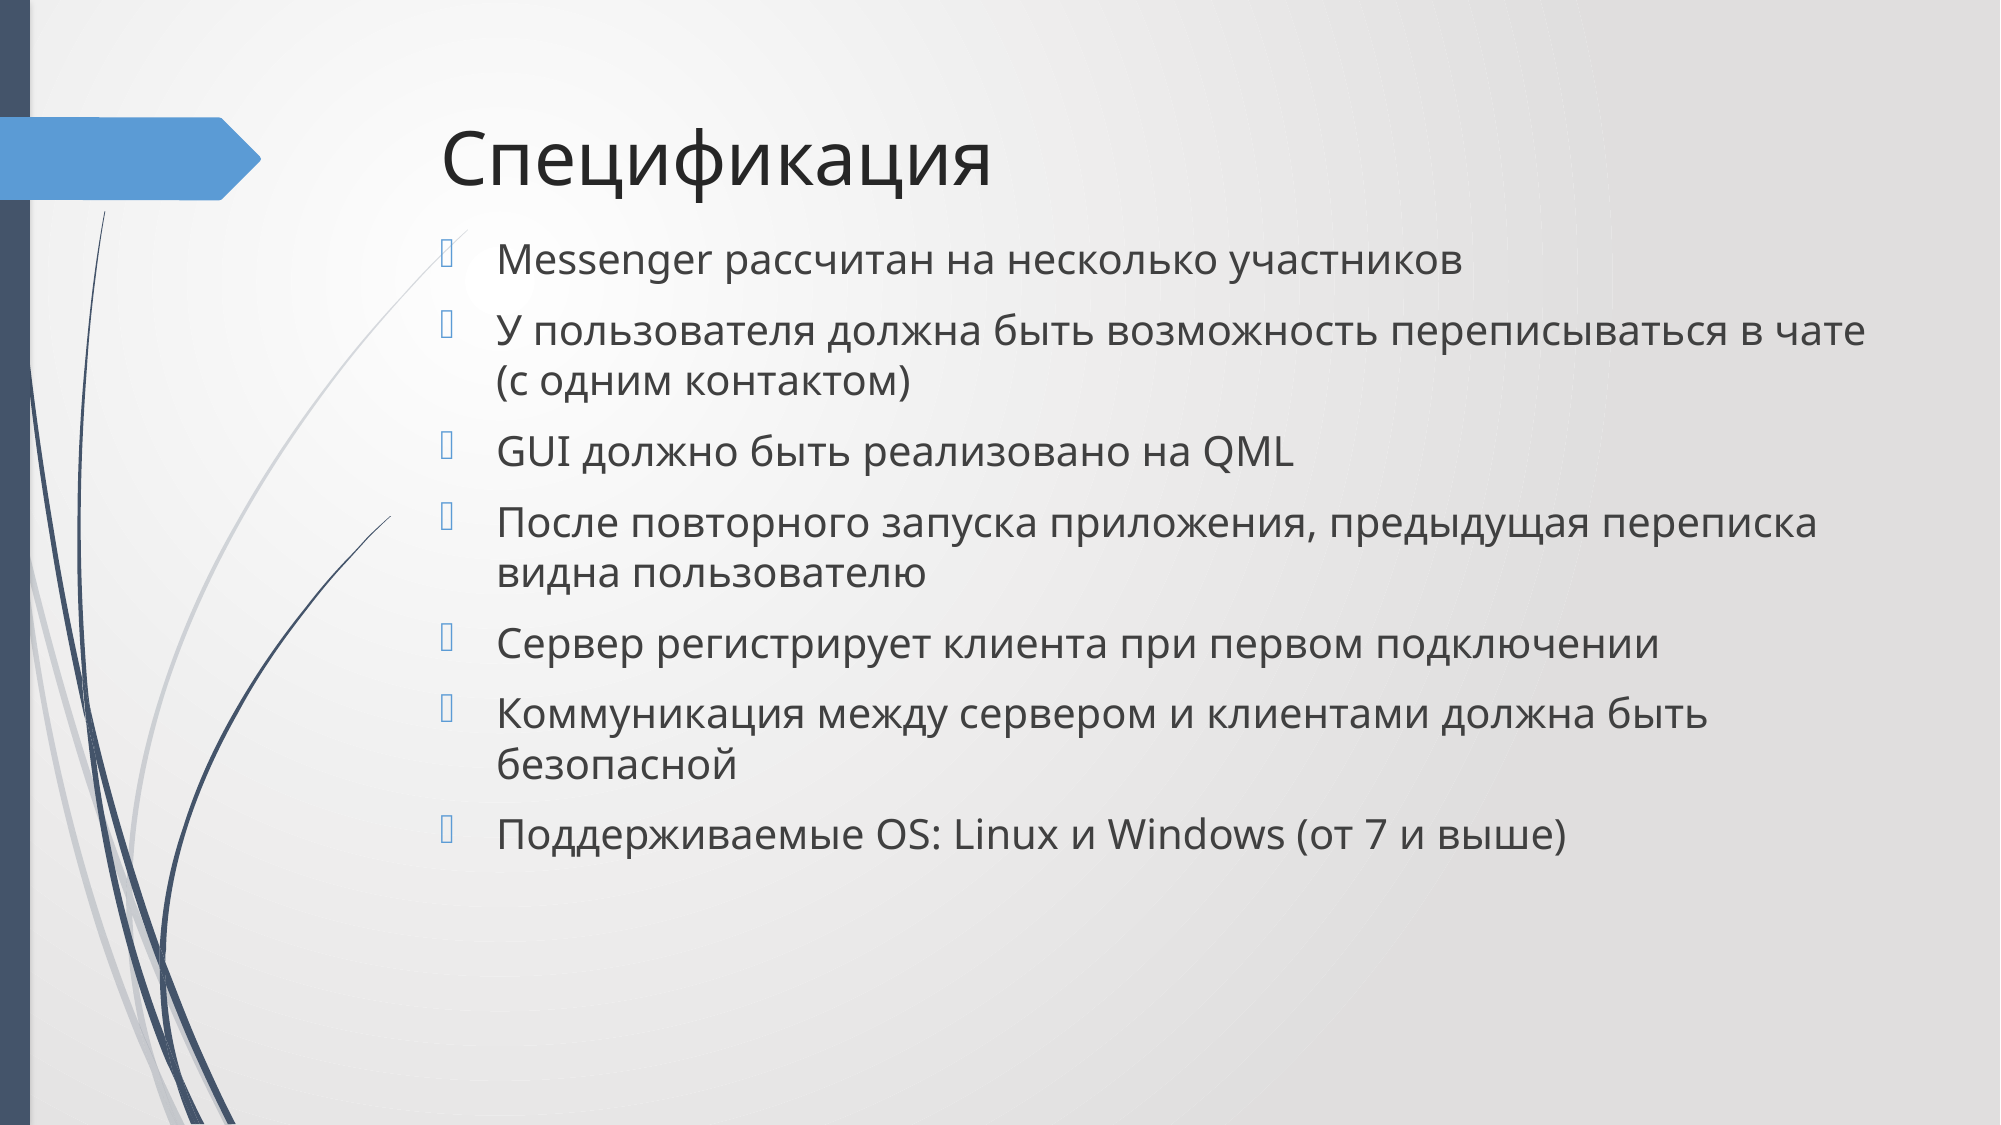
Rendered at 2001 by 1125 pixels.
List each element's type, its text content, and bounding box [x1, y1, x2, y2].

title Спецификация [425, 102, 1888, 224]
list Messenger рассчитан на несколько участников У пользователя должна быть возможность переписываться в чате (с одним контактом) GUI должно быть реализовано на QML После повторного запуска приложения, предыдущая переписка видна пользователю Сервер регистрирует клиента при первом подключении Коммуникация между сервером и клиентами должна быть безопасной Поддерживаемые OS: Linux и Windows (от 7 и выше) [424, 224, 1888, 1025]
